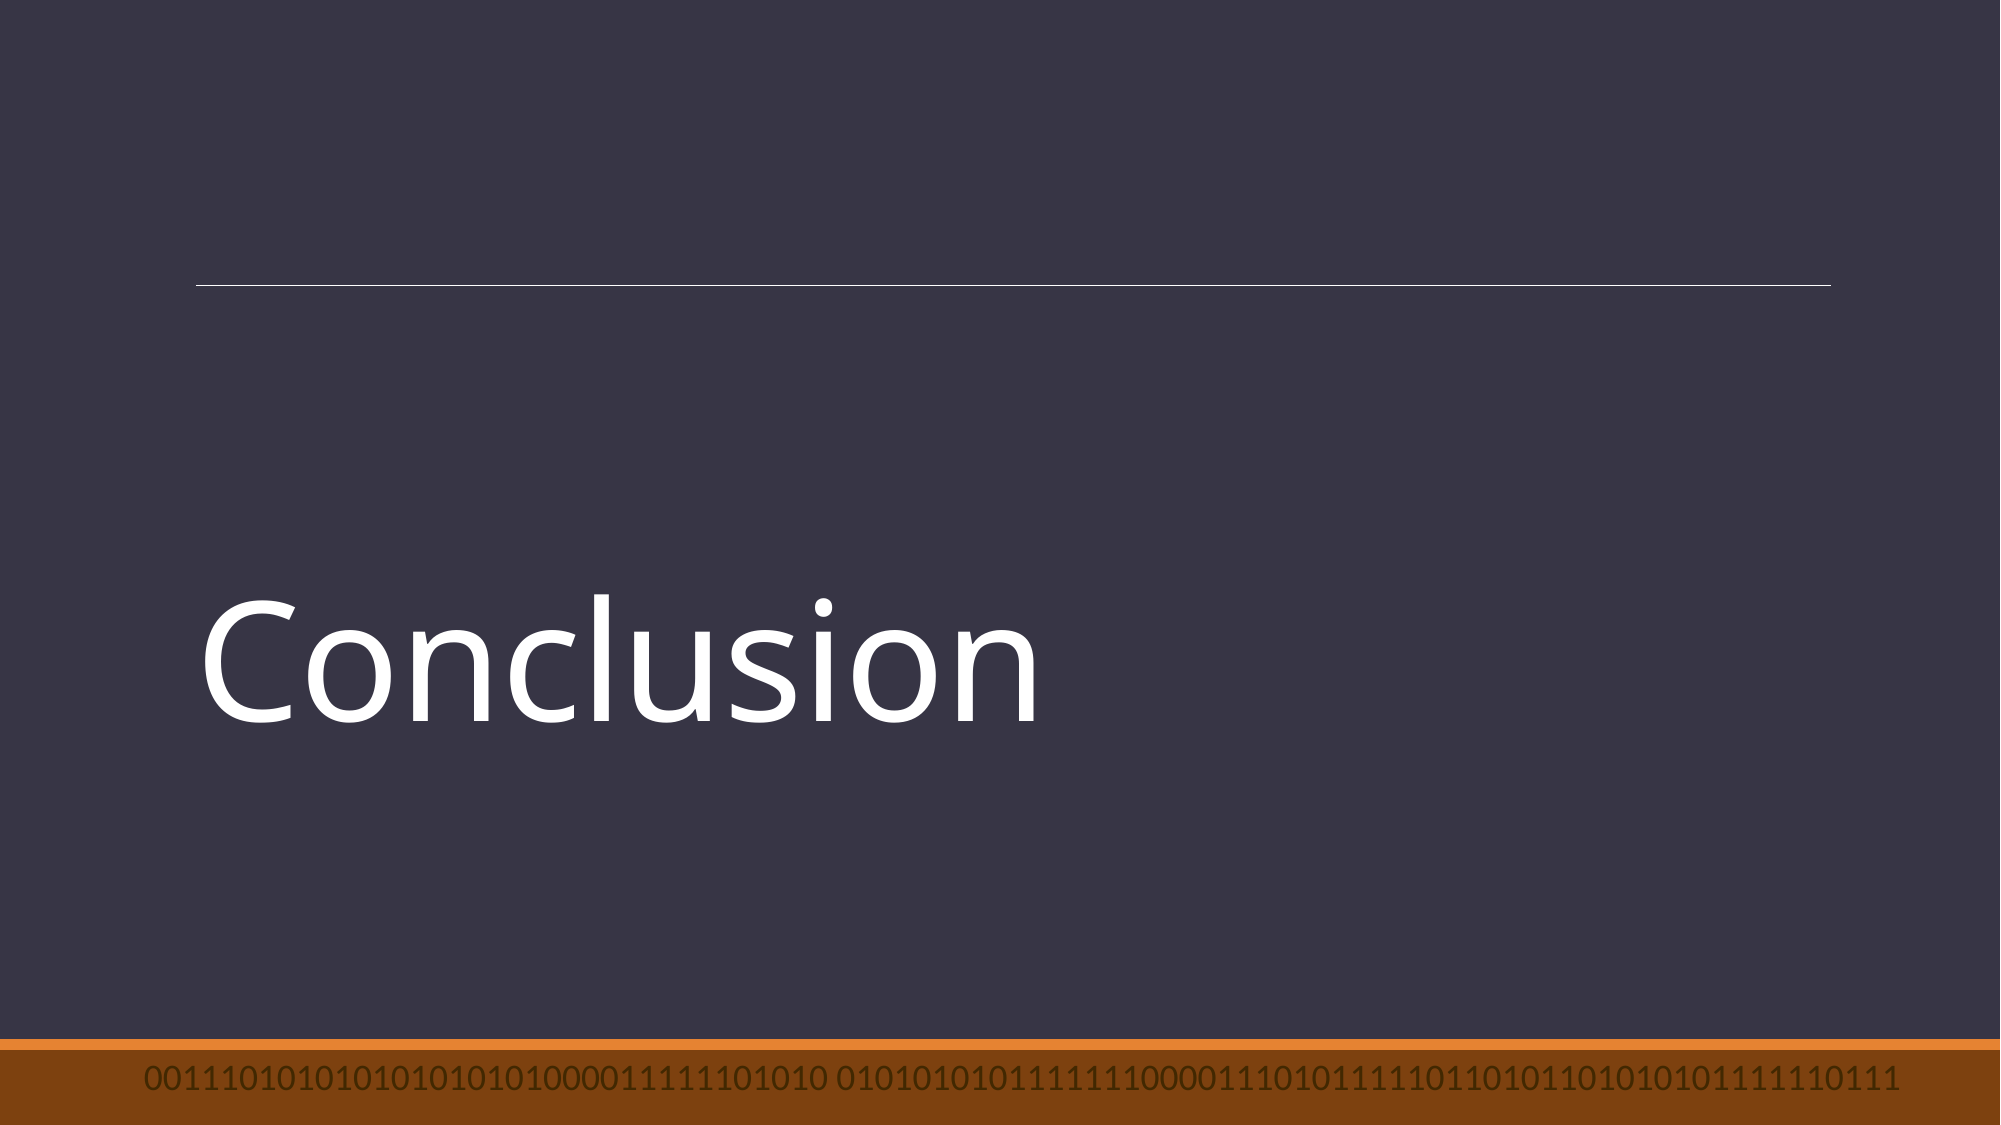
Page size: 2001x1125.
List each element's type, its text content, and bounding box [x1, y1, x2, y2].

title Conclusion [180, 124, 1830, 763]
